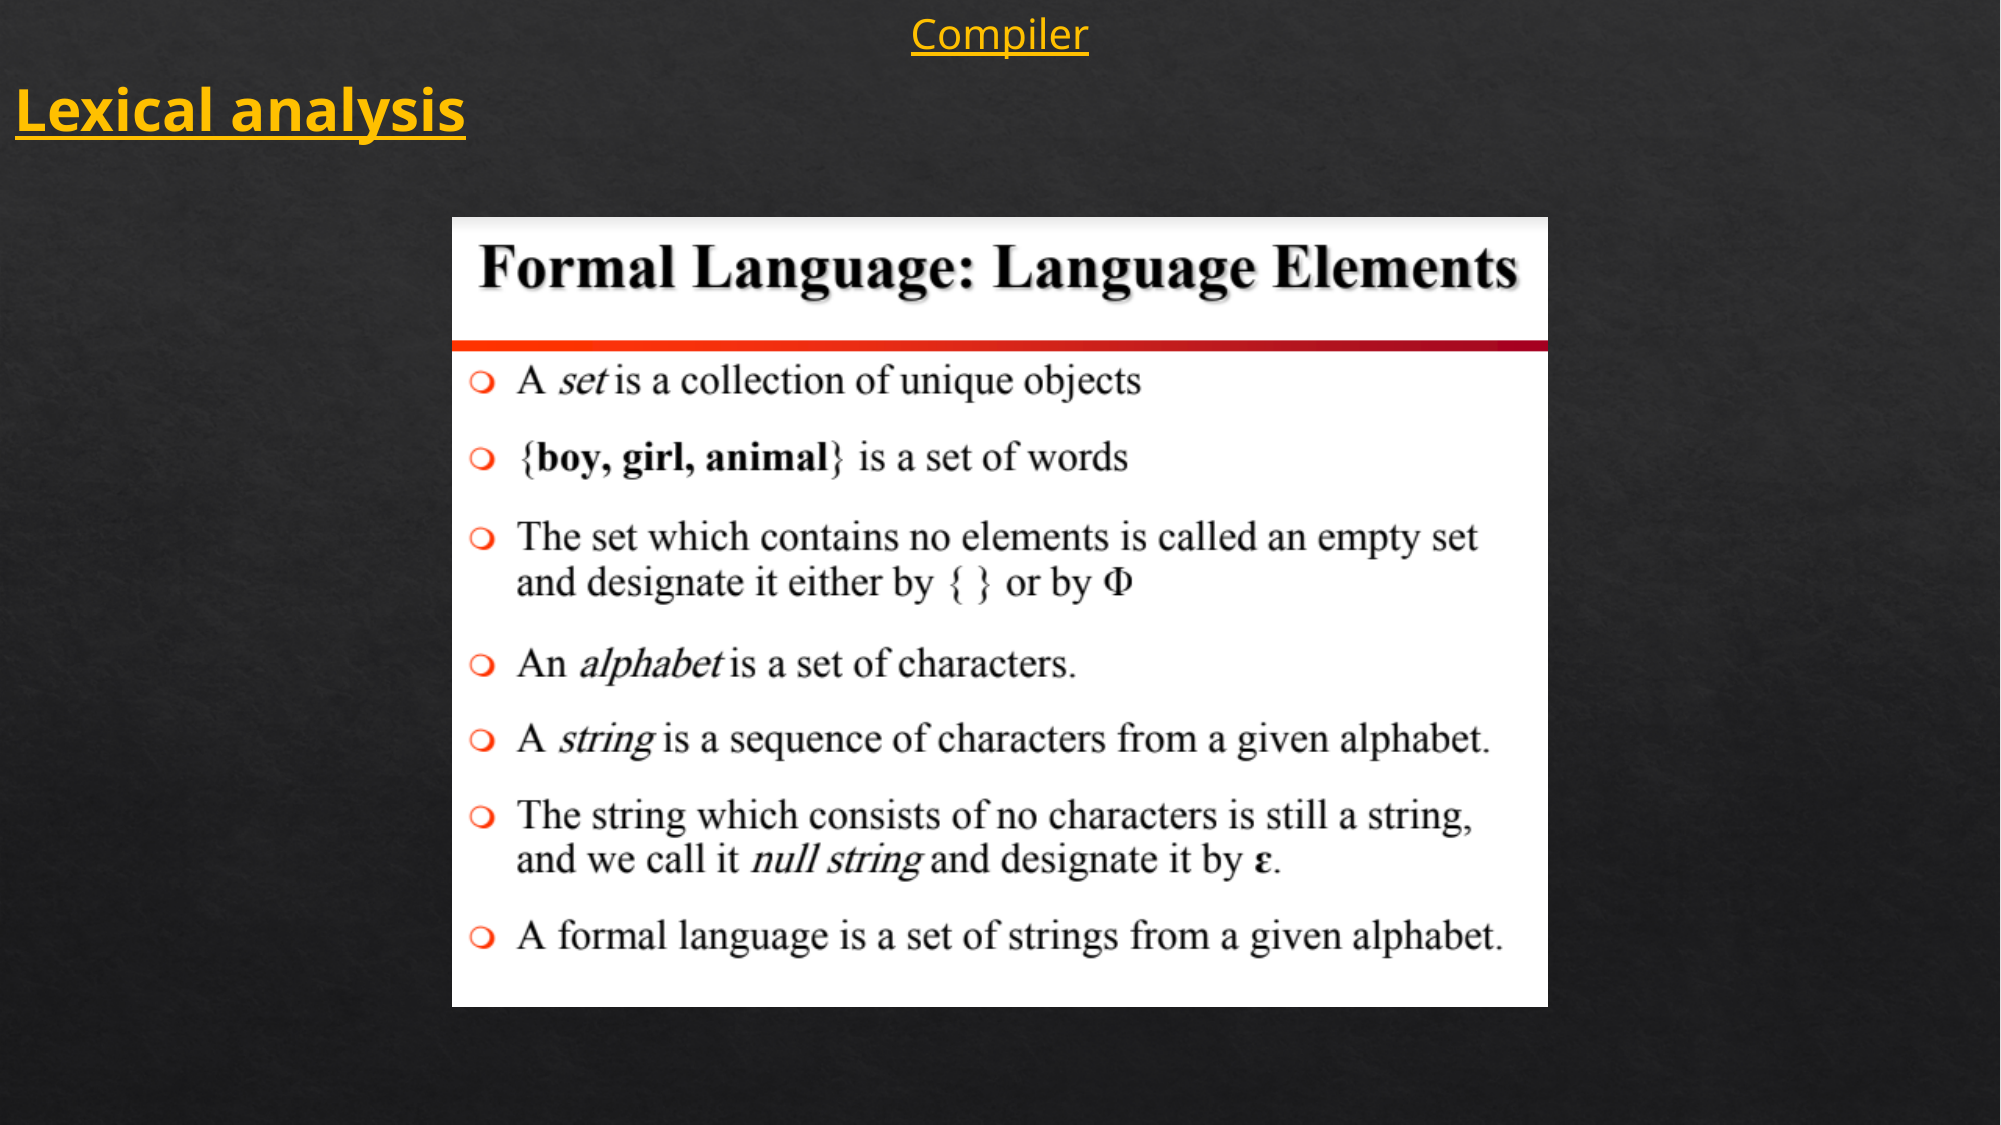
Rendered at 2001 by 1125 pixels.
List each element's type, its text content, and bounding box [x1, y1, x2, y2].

text_box Compiler [0, 0, 2000, 65]
text_box Lexical analysis [0, 65, 900, 151]
picture [451, 216, 1548, 1007]
